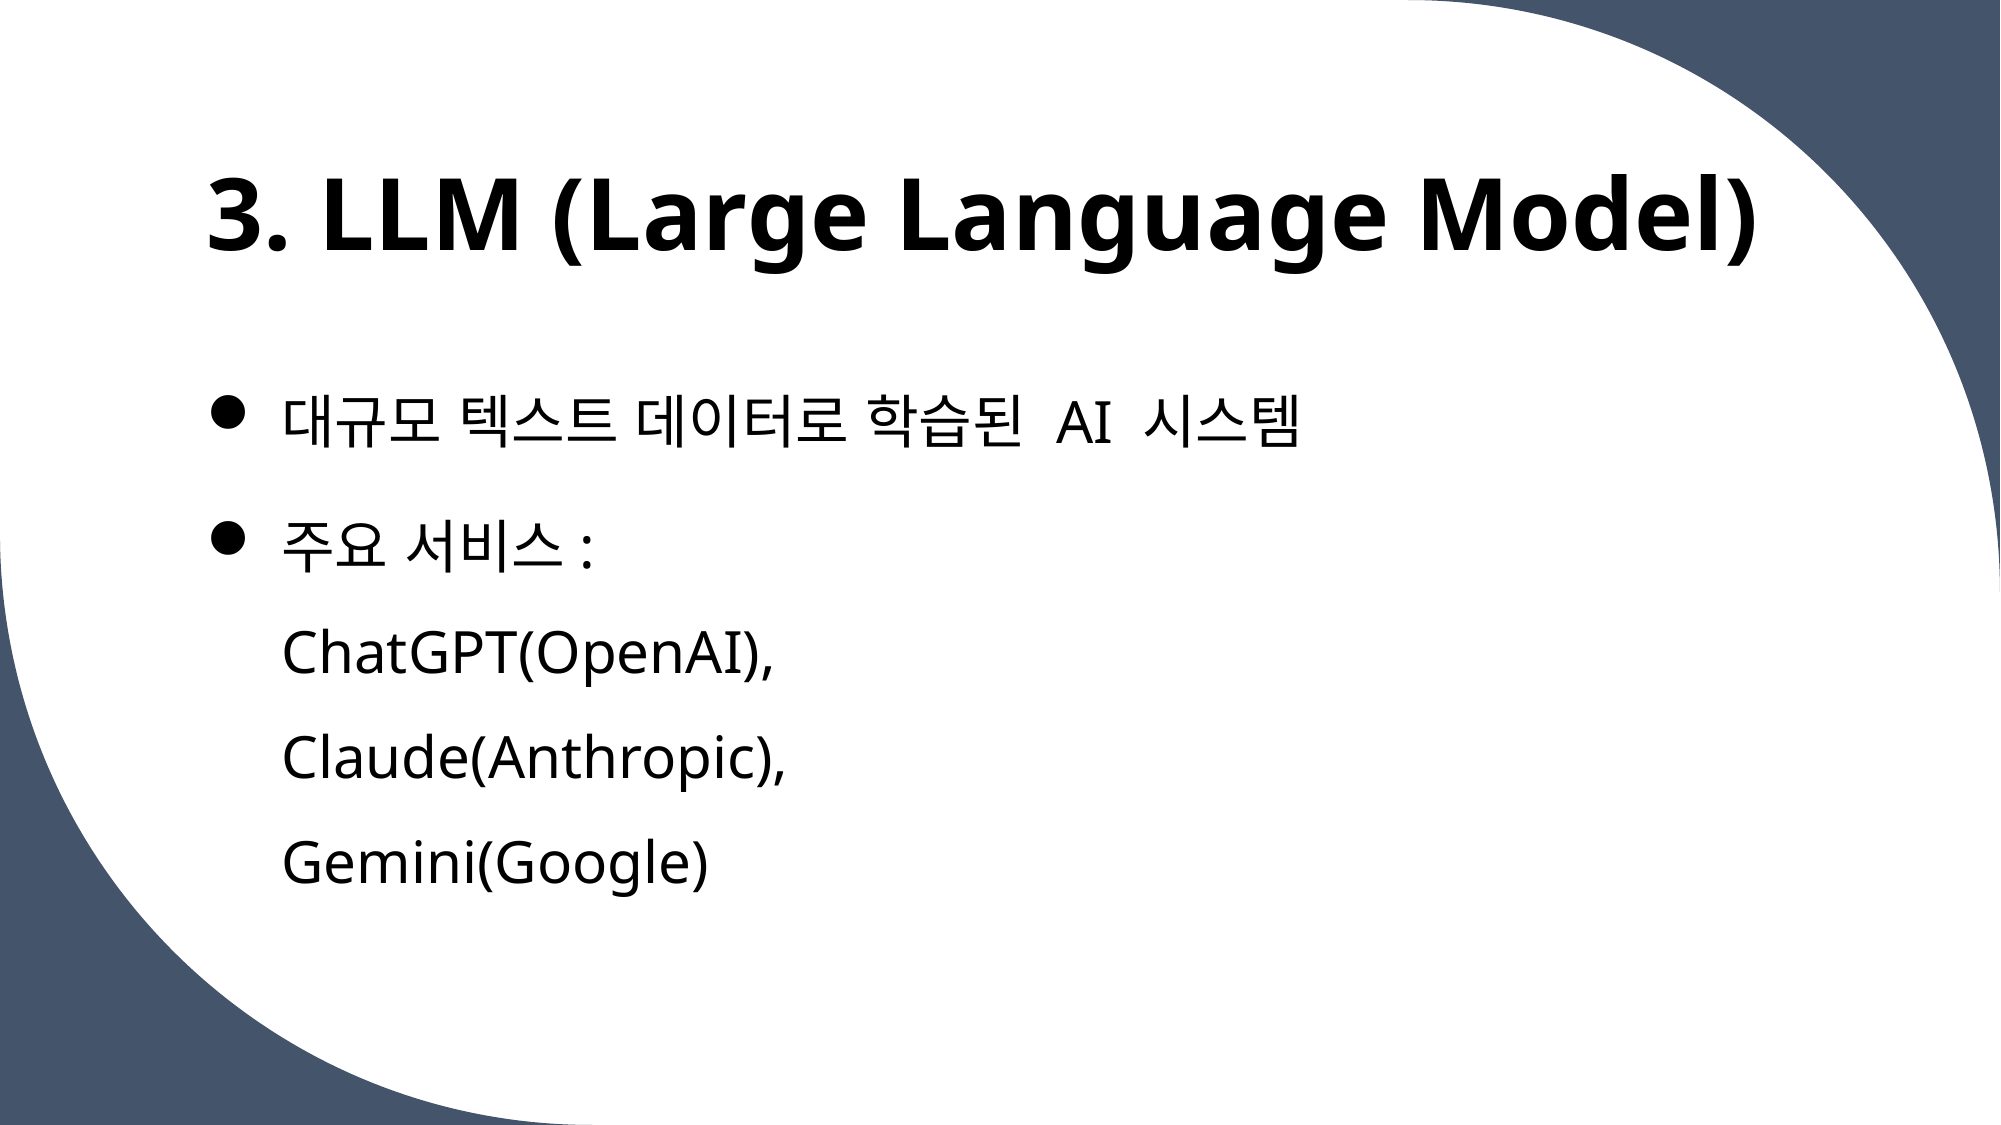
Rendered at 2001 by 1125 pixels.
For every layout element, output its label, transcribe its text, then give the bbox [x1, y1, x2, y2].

list 대규모 텍스트 데이터로 학습된 AI 시스템 주요 서비스: ChatGPT(OpenAI), Claude(Anthropic), Gemini(Google) [191, 342, 1796, 895]
title 3. LLM (Large Language Model) [191, 62, 1796, 280]
